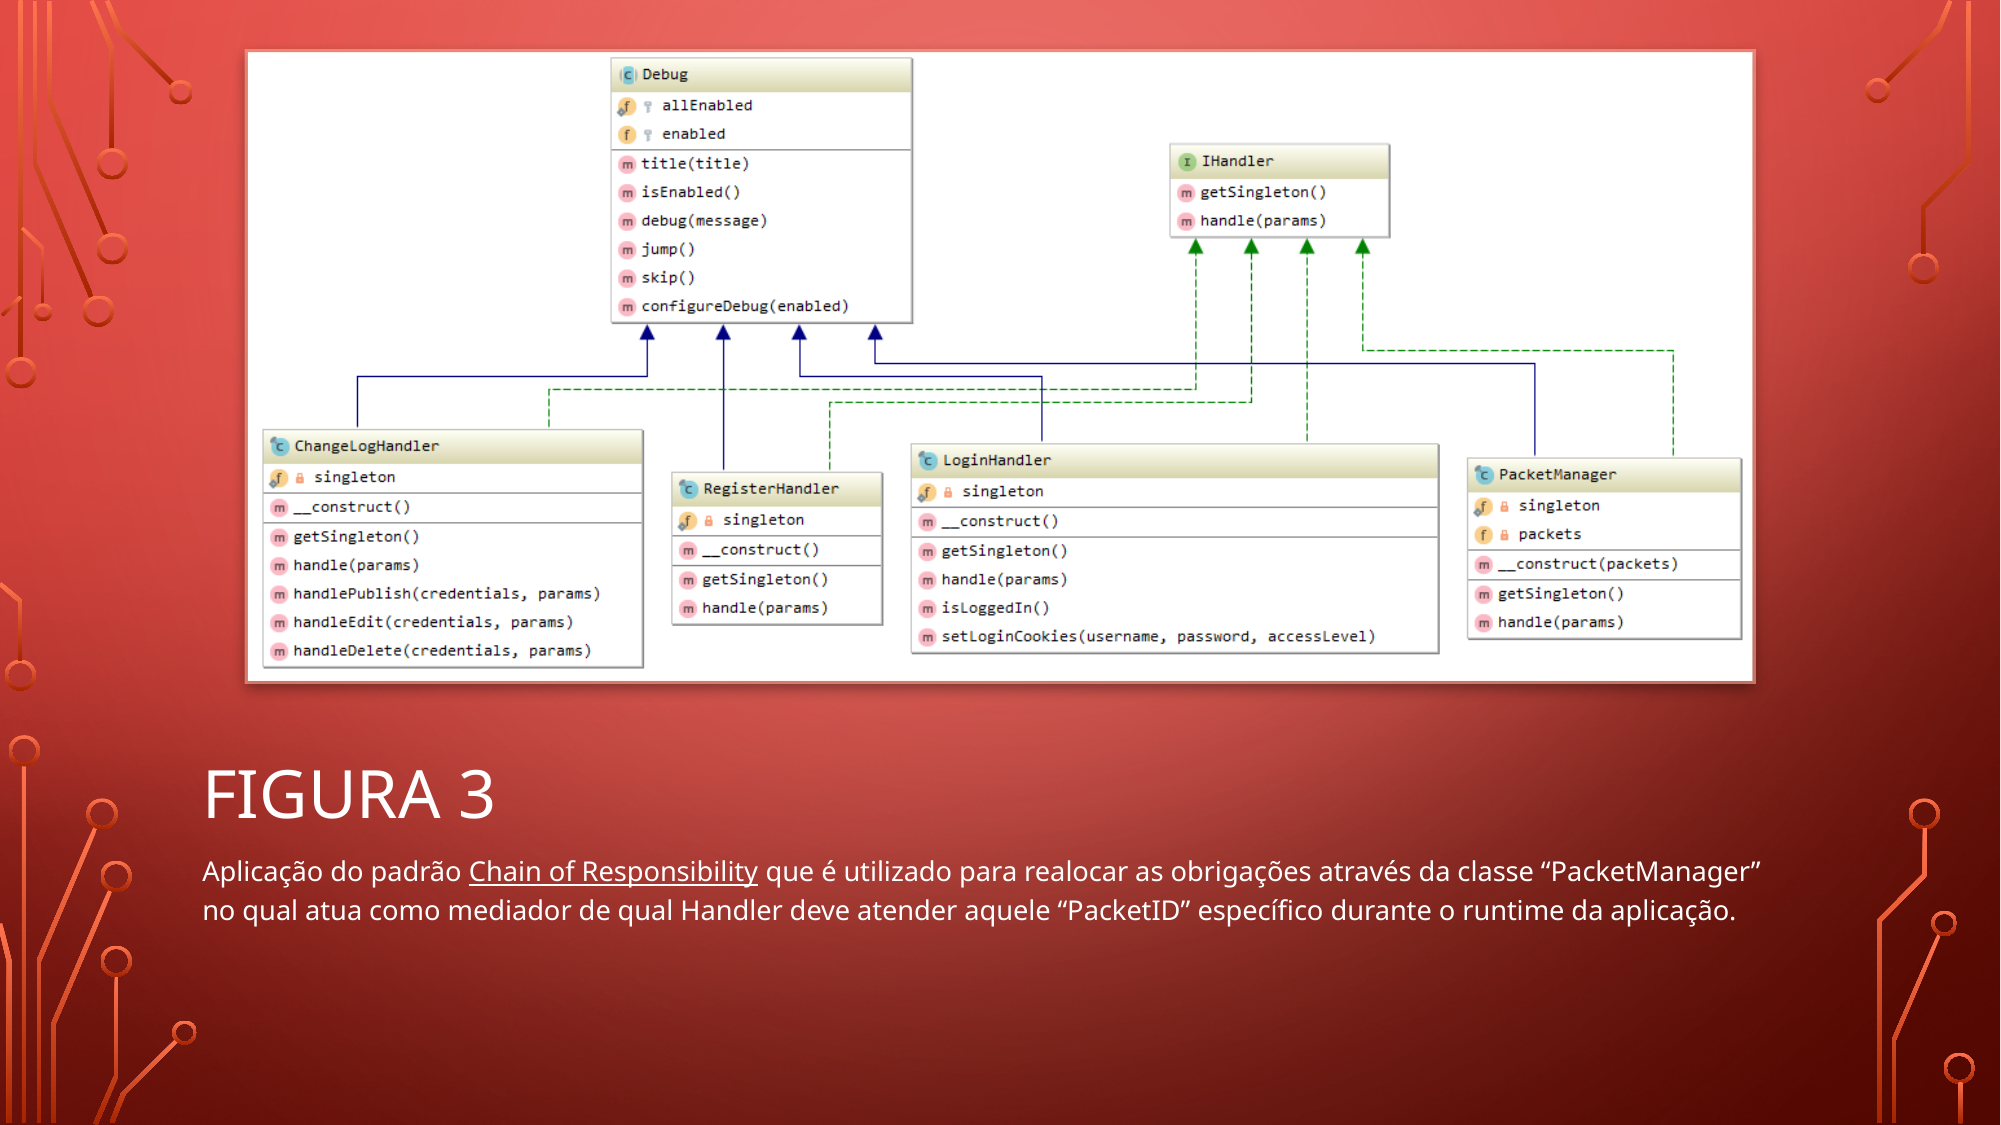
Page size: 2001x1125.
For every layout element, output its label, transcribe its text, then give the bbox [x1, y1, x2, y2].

list Aplicação do padrão Chain of Responsibility que é utilizado para realocar as obrigações através da classe “PacketManager” no qual atua como mediador de qual Handler deve atender aquele “PacketID” específico durante o runtime da aplicação. [187, 840, 1813, 953]
title Figura 3 [187, 706, 1814, 841]
picture [247, 52, 1753, 682]
